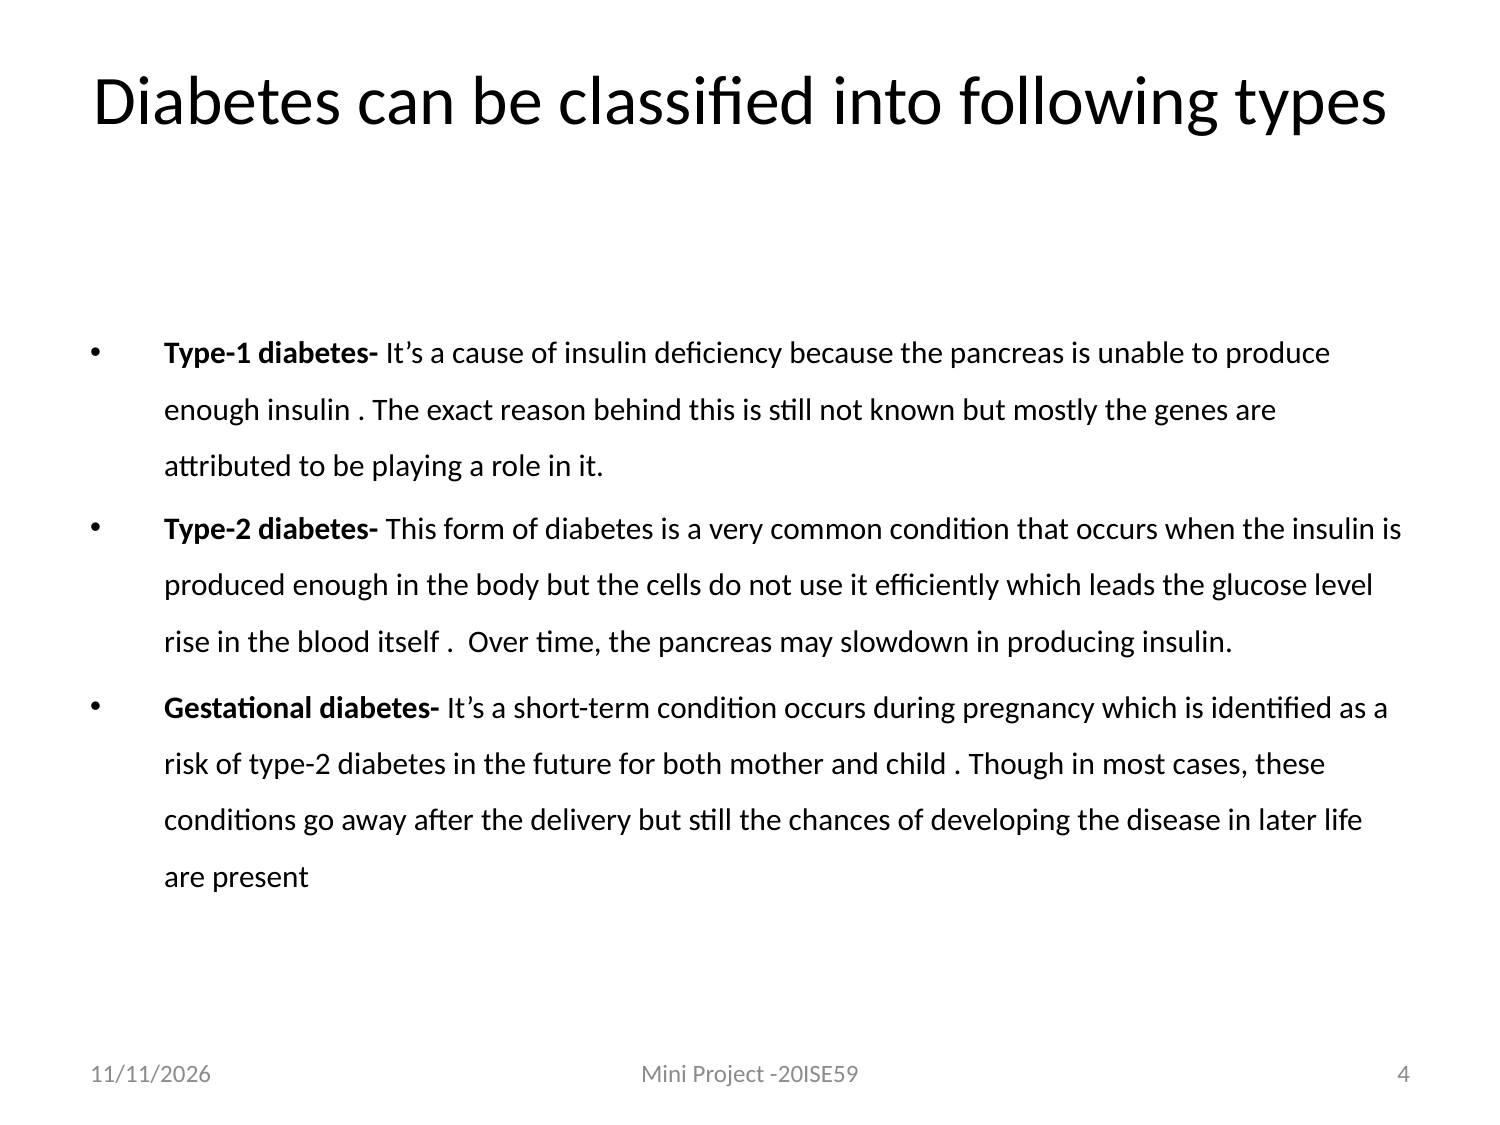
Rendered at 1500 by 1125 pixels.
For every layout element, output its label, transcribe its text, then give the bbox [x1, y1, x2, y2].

title Diabetes can be classified into following types [75, 45, 1425, 233]
list Type-1 diabetes- It’s a cause of insulin deficiency because the pancreas is unable to produce enough insulin . The exact reason behind this is still not known but mostly the genes are attributed to be playing a role in it. Type-2 diabetes- This form of diabetes is a very common condition that occurs when the insulin is produced enough in the body but the cells do not use it efficiently which leads the glucose level rise in the blood itself . Over time, the pancreas may slowdown in producing insulin. Gestational diabetes- It’s a short-term condition occurs during pregnancy which is identified as a risk of type-2 diabetes in the future for both mother and child . Though in most cases, these conditions go away after the delivery but still the chances of developing the disease in later life are present [75, 262, 1425, 1005]
footer Mini Project -20ISE59 [512, 1042, 988, 1103]
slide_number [75, 1042, 425, 1103]
slide_number 4 [1074, 1042, 1425, 1103]
